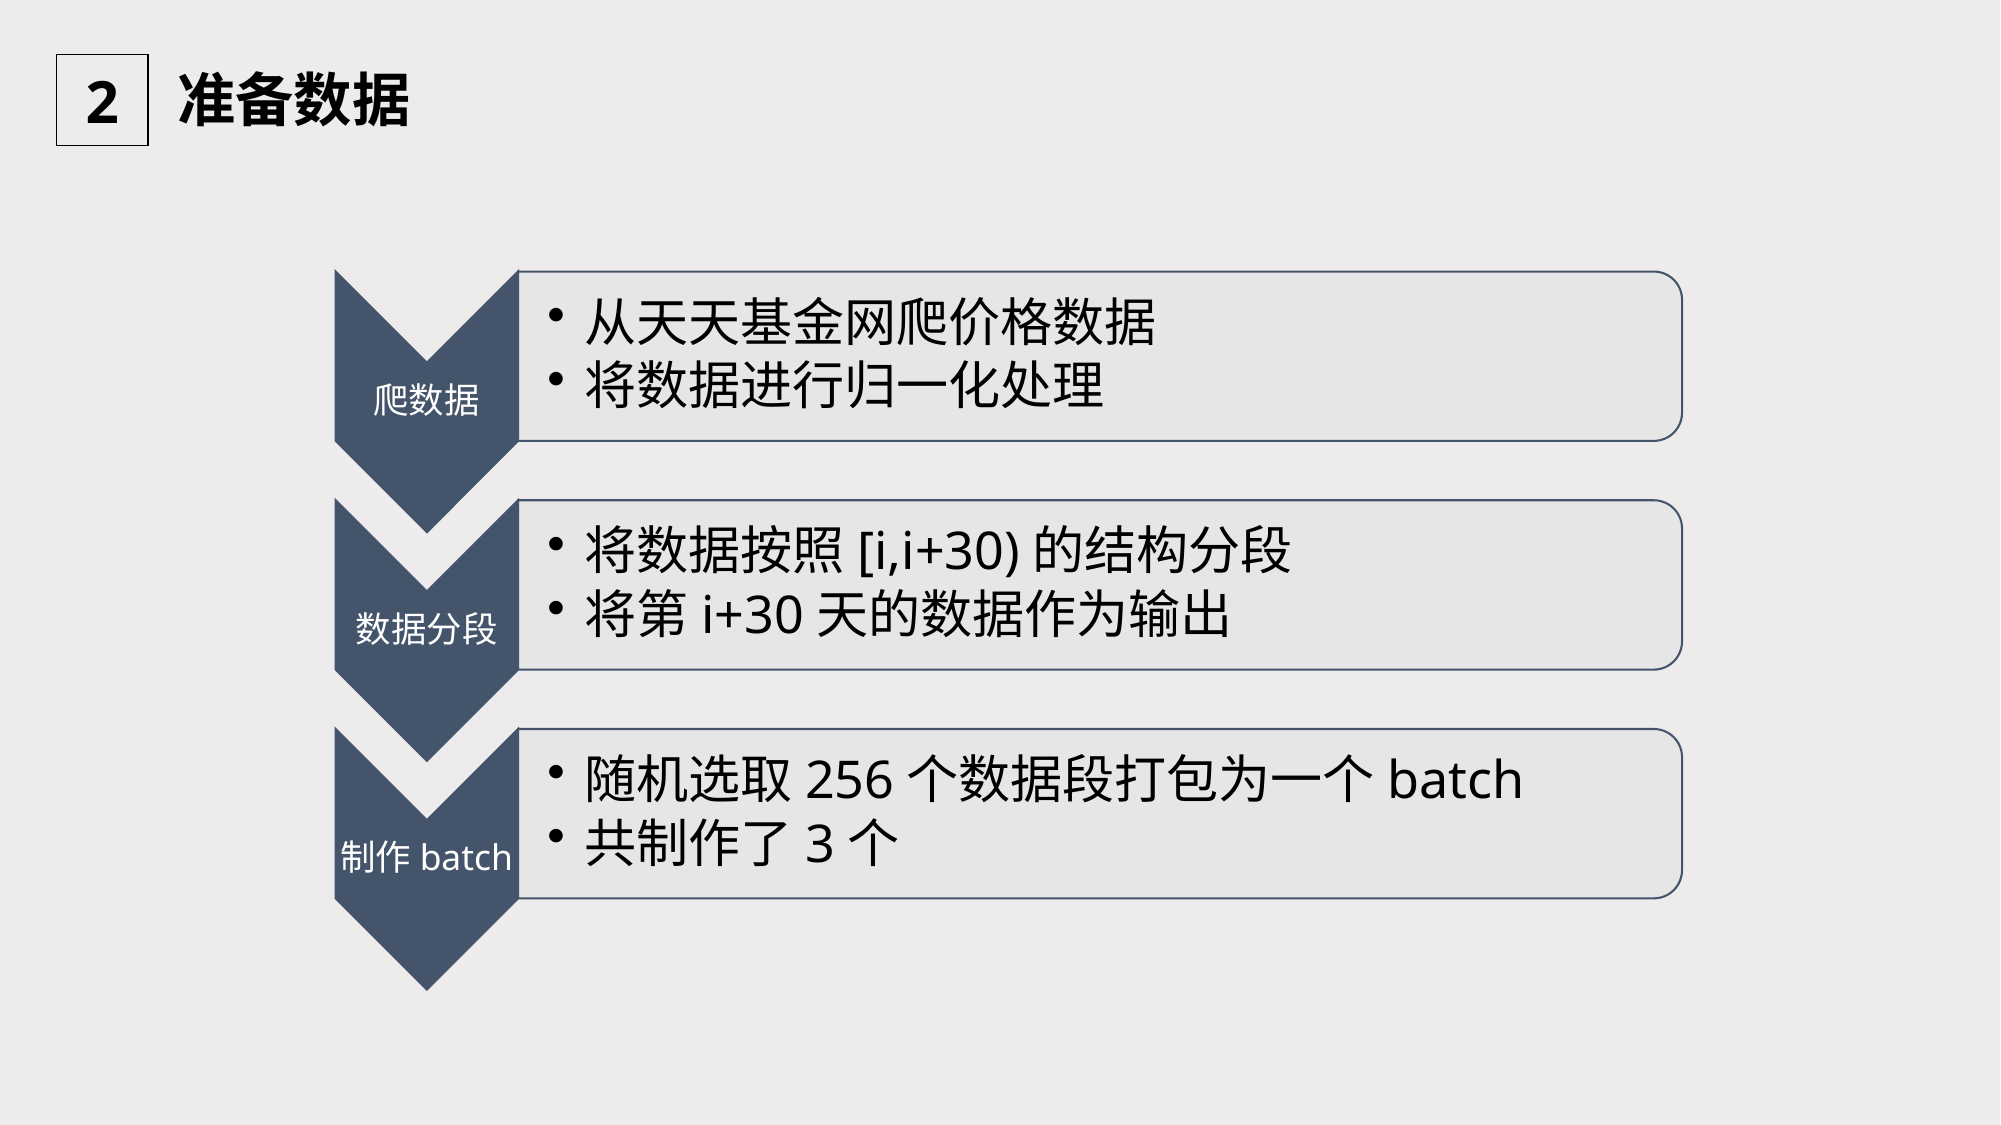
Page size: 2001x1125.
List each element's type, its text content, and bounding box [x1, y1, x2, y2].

text_box 准备数据 [162, 55, 871, 141]
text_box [335, 271, 1682, 990]
text_box 2 [55, 53, 149, 147]
